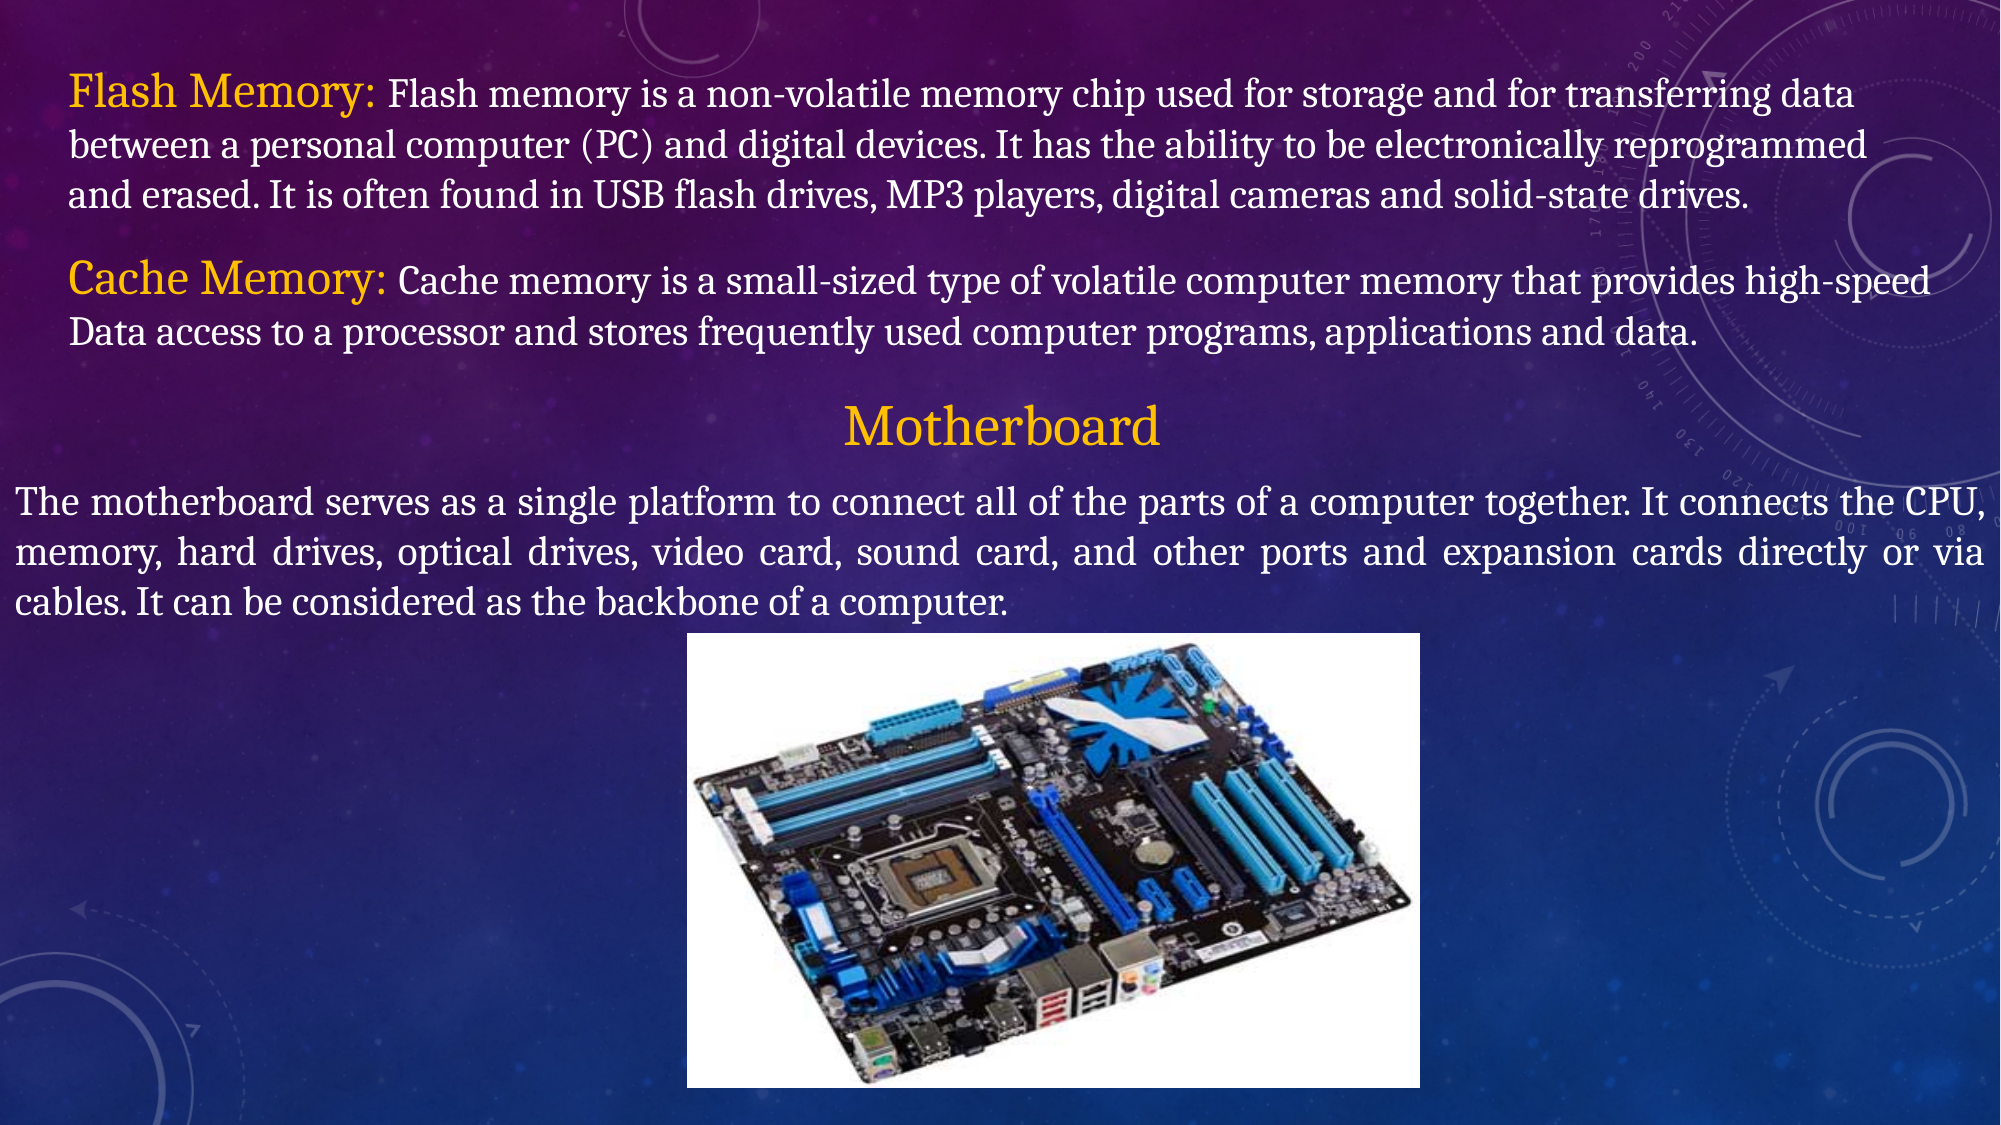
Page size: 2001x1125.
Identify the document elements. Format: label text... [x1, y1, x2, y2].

text_box Flash Memory: Flash memory is a non-volatile memory chip used for storage and for transferring data between a personal computer (PC) and digital devices. It has the ability to be electronically reprogrammed and erased. It is often found in USB flash drives, MP3 players, digital cameras and solid-state drives. [53, 49, 1893, 225]
text_box The motherboard serves as a single platform to connect all of the parts of a computer together. It connects the CPU, memory, hard drives, optical drives, video card, sound card, and other ports and expansion cards directly or via cables. It can be considered as the backbone of a computer. [0, 466, 2000, 632]
text_box Motherboard [829, 379, 1177, 465]
picture [0, 0, 2001, 1125]
text_box Cache Memory: Cache memory is a small-sized type of volatile computer memory that provides high-speed Data access to a processor and stores frequently used computer programs, applications and data. [53, 236, 1957, 362]
